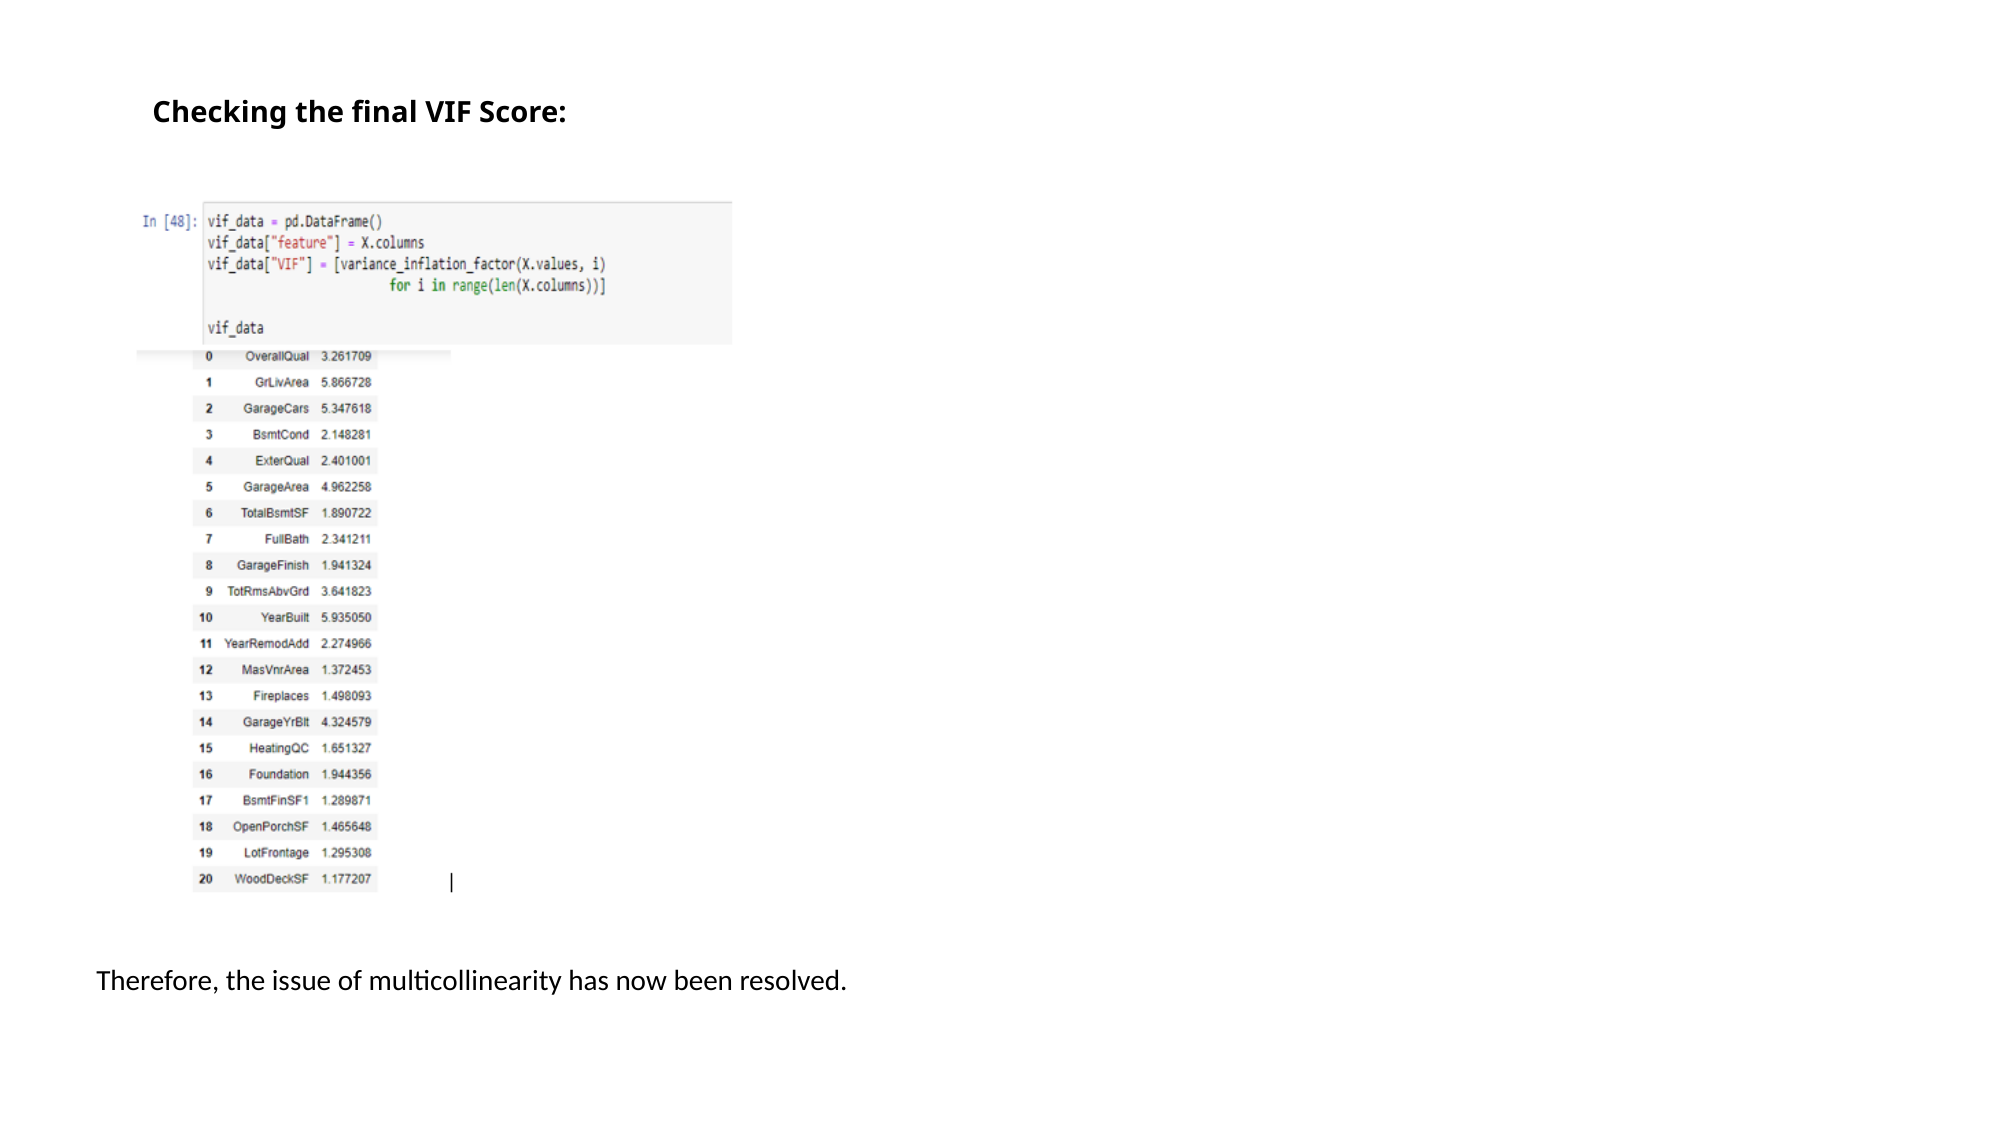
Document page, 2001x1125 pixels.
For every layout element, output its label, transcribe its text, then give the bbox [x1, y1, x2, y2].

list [23, 187, 794, 903]
title Checking the final VIF Score: [137, 59, 1863, 278]
text_box Therefore, the issue of multicollinearity has now been resolved. [81, 954, 1919, 1049]
